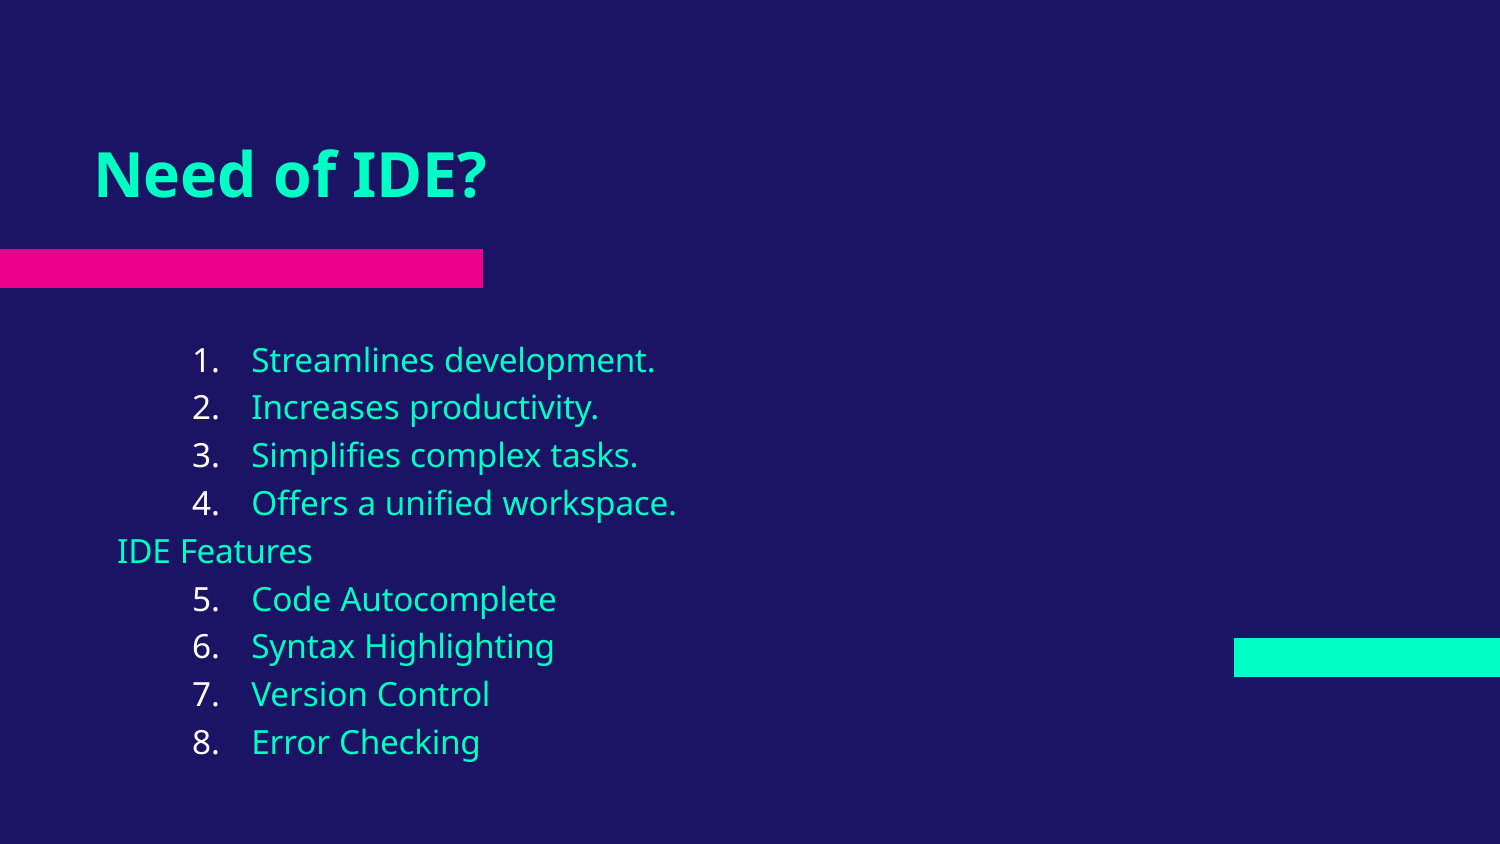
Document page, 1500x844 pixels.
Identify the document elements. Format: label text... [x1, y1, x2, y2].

title Need of IDE? [78, 119, 677, 302]
text_box [1234, 637, 1500, 678]
list Streamlines development. Increases productivity. Simplifies complex tasks. Offers a unified workspace. IDE Features Code Autocomplete Syntax Highlighting Version Control Error Checking [99, 323, 825, 818]
